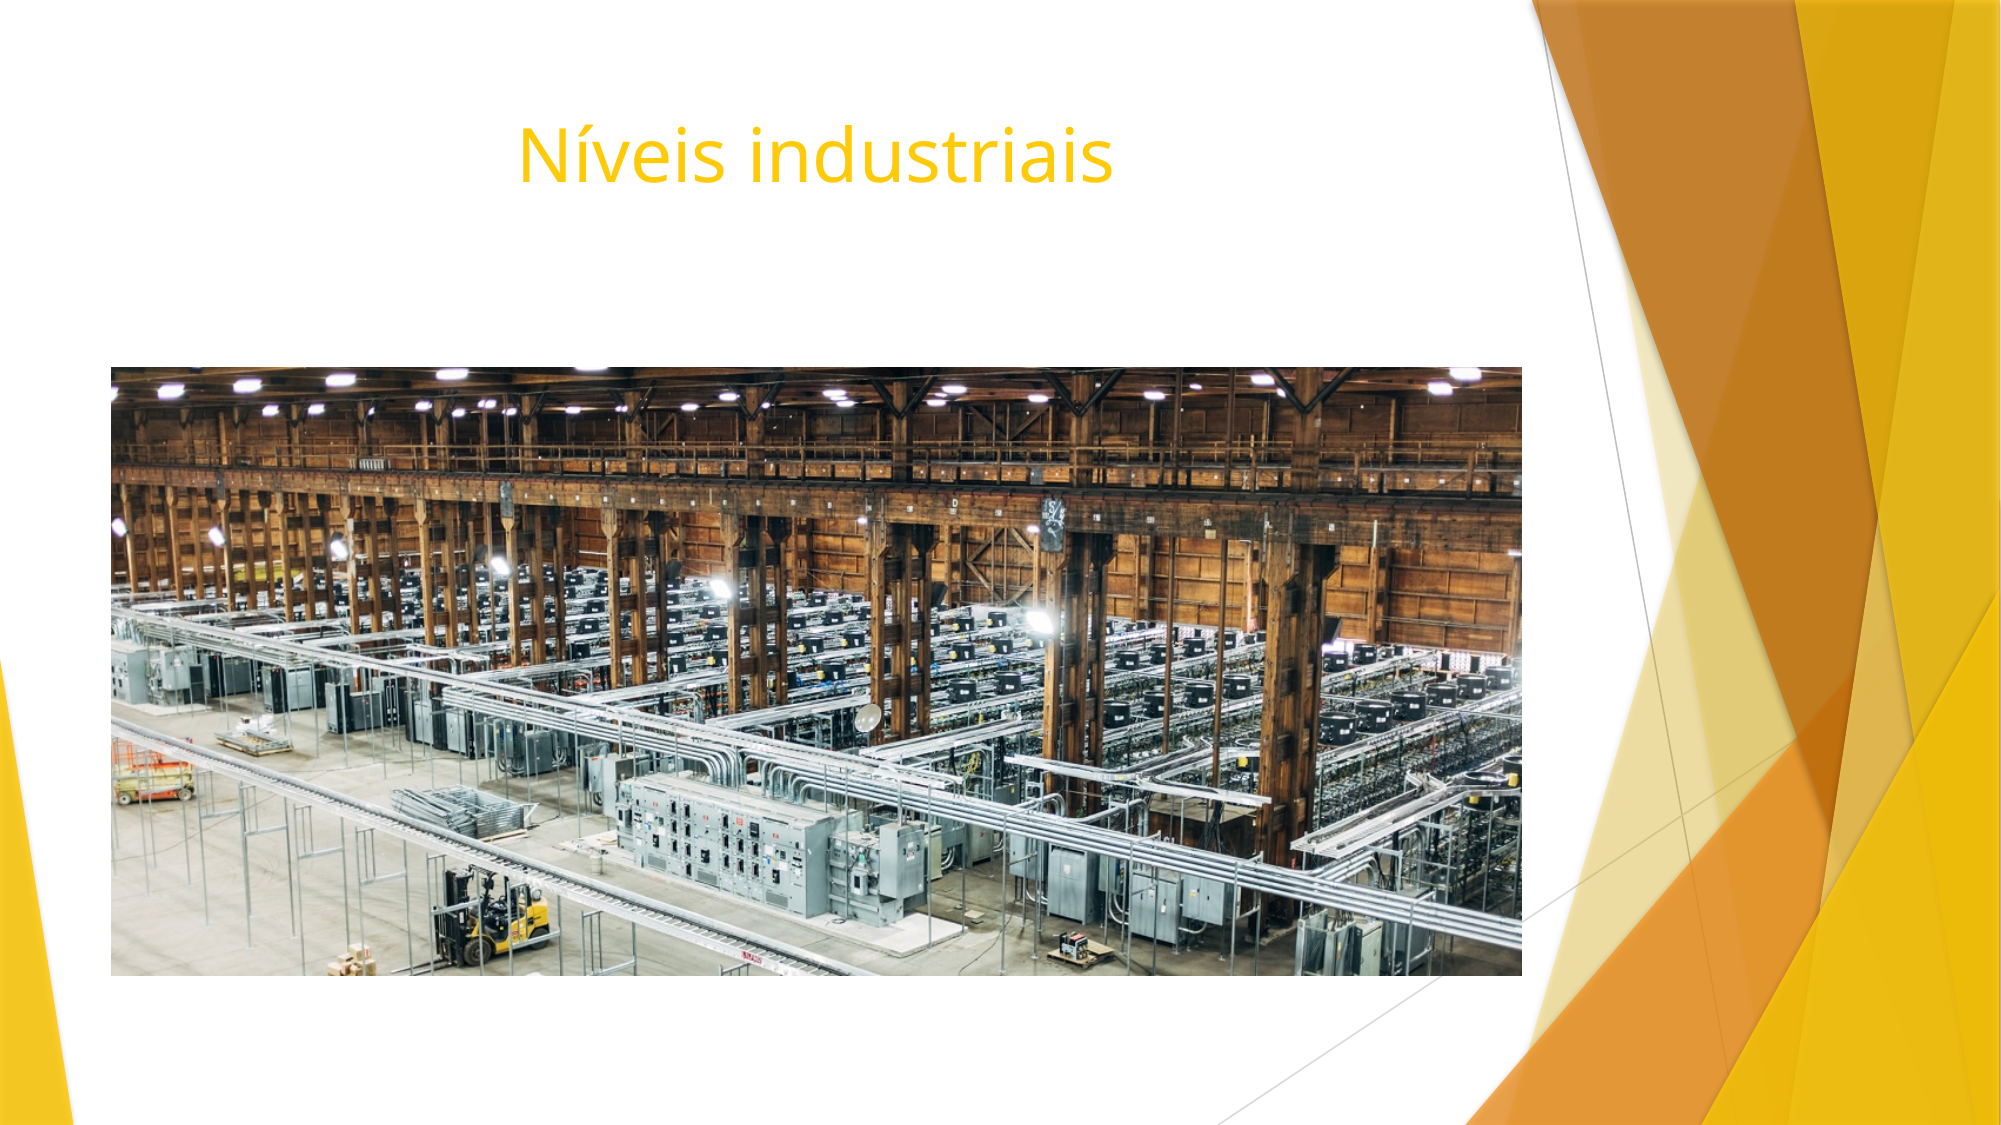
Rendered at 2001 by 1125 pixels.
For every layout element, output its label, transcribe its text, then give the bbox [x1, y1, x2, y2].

title Níveis industriais [111, 99, 1522, 317]
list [110, 366, 1522, 976]
